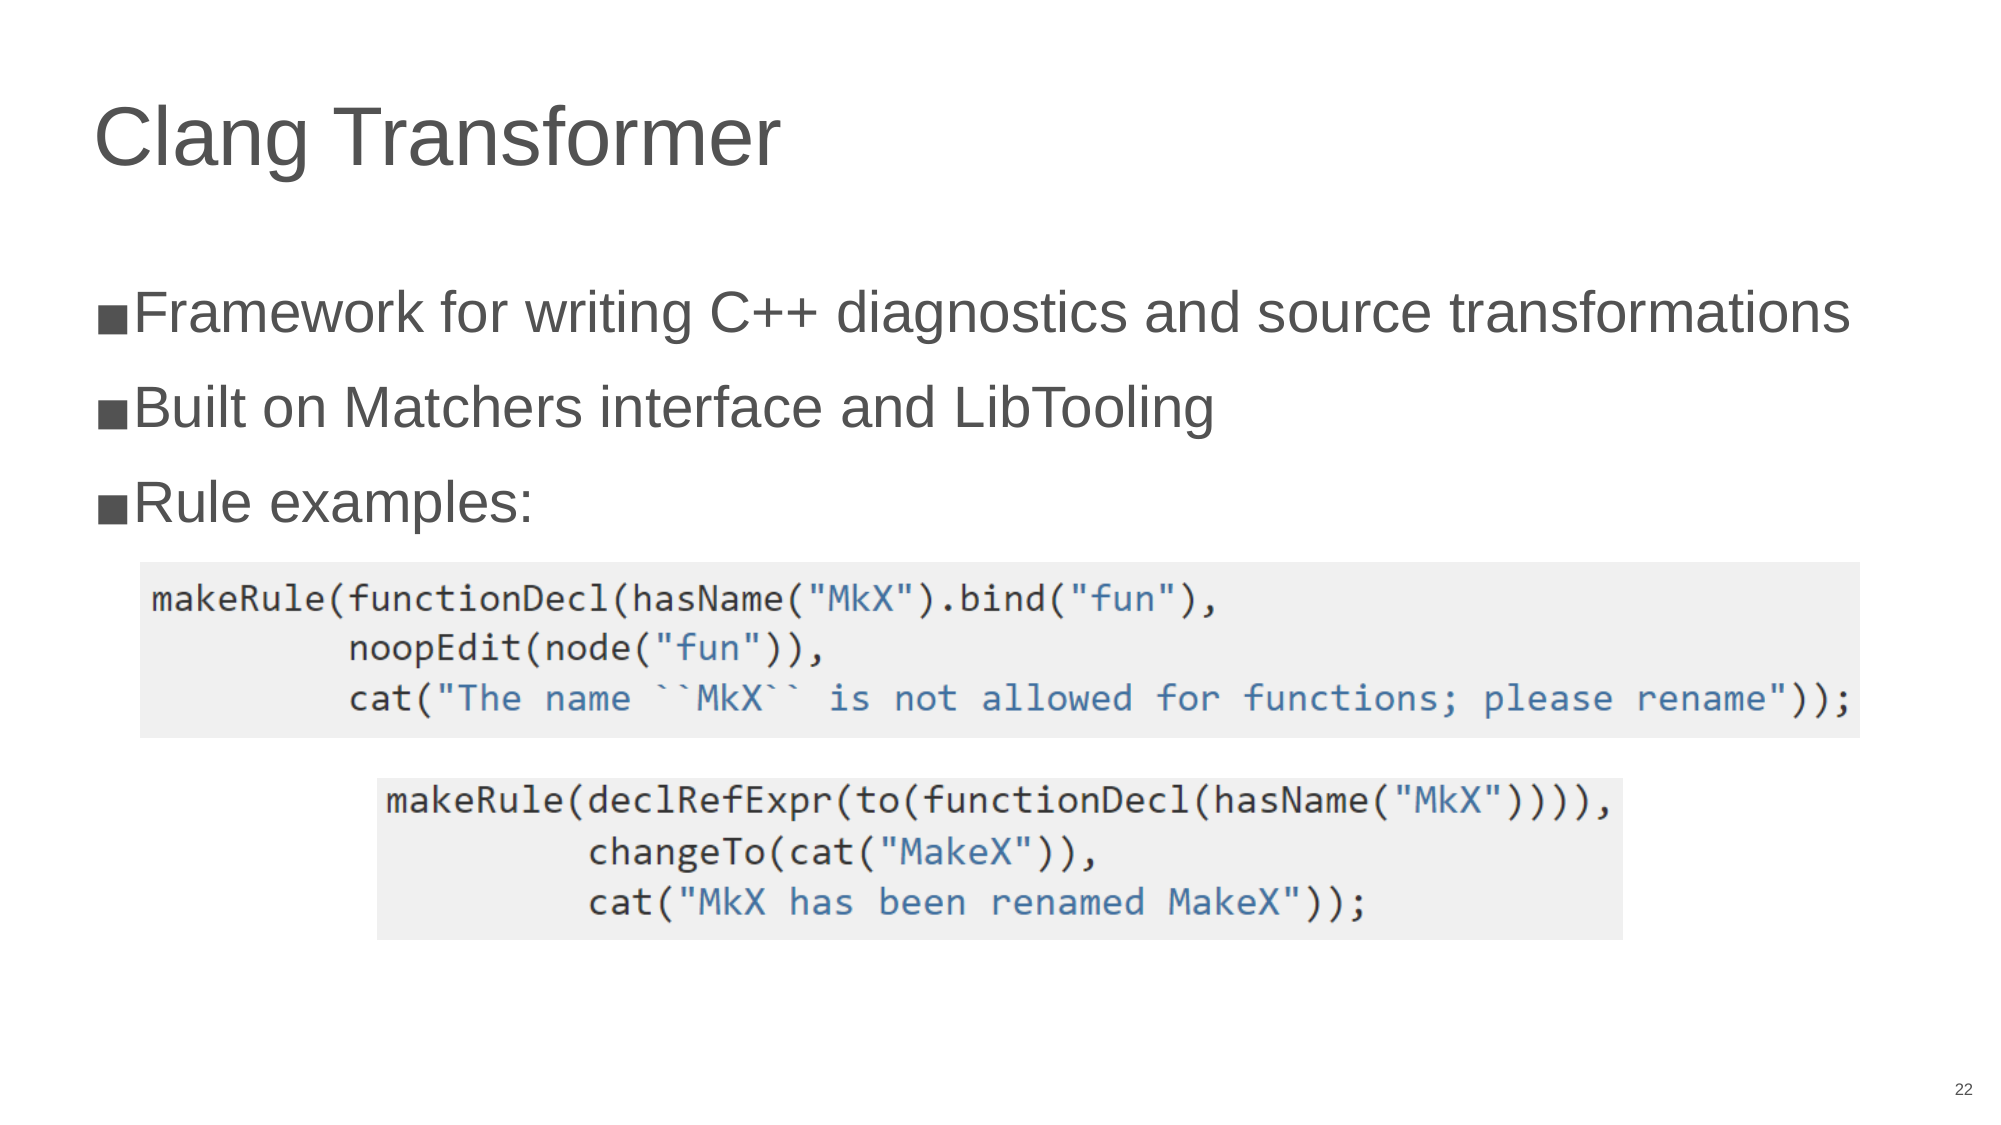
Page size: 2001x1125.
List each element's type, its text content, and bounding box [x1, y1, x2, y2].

picture [140, 562, 1860, 738]
list Framework for writing C++ diagnostics and source transformations Built on Matchers interface and LibTooling Rule examples: [93, 274, 1900, 563]
picture [377, 778, 1623, 940]
title Clang Transformer [93, 93, 1900, 250]
